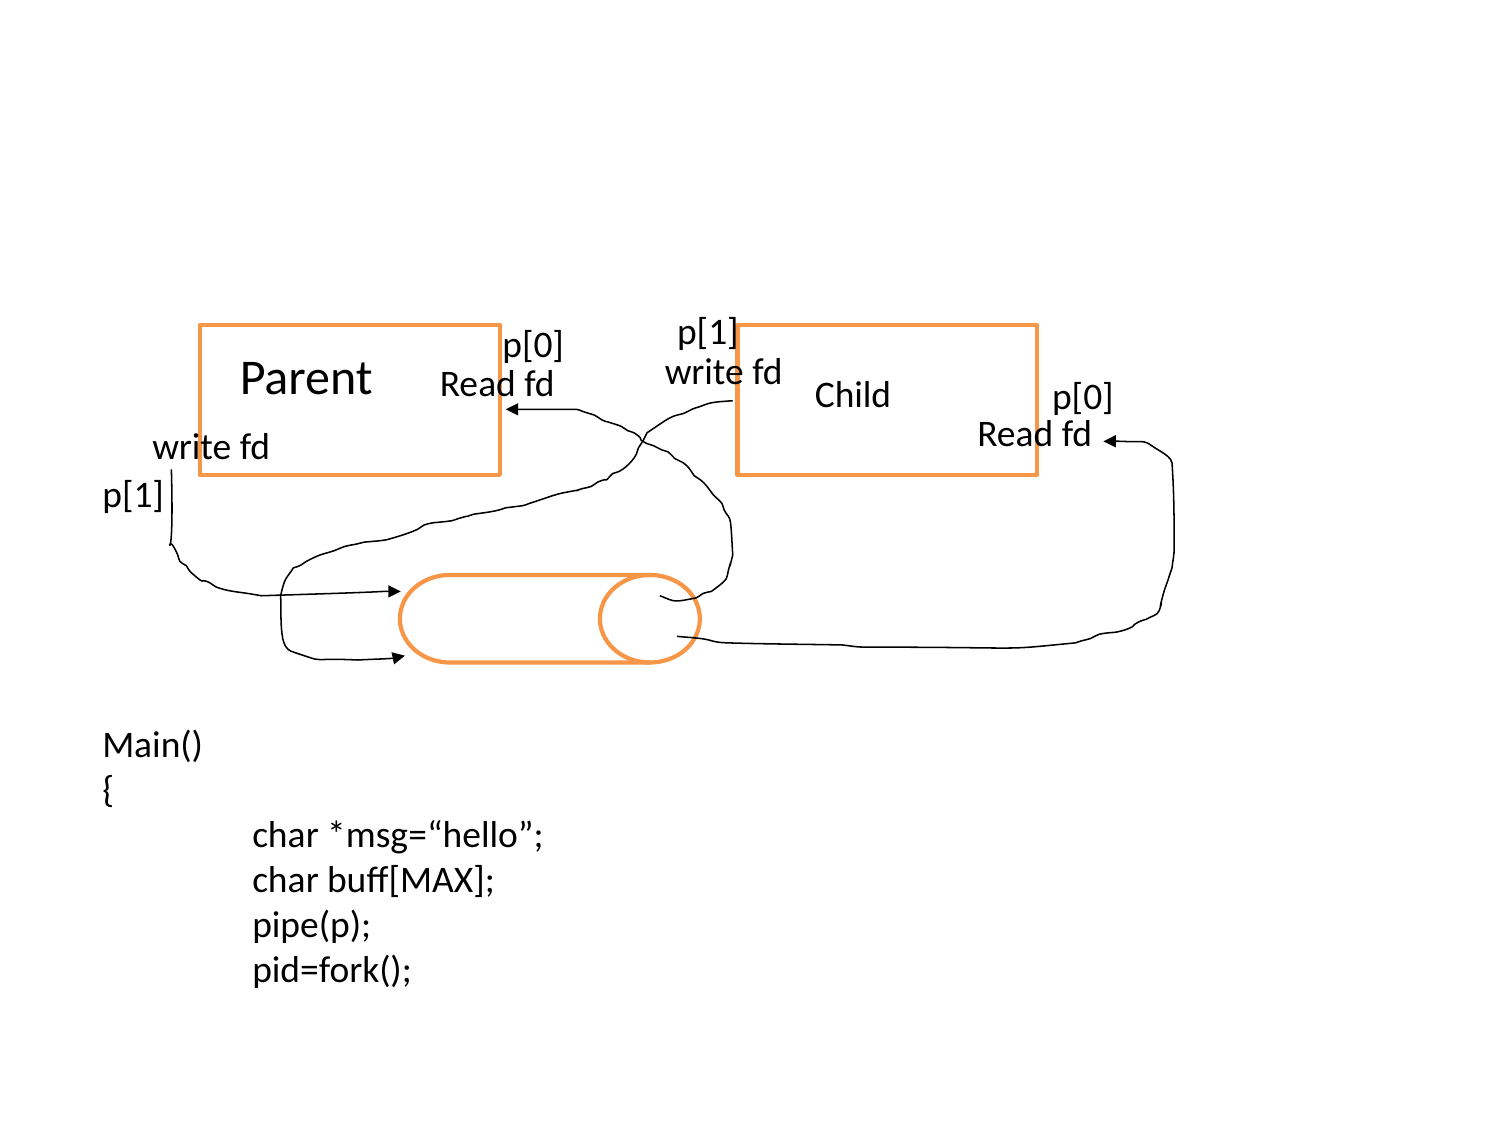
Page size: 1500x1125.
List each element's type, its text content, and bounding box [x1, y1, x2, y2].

text_box [800, 323, 1039, 362]
text_box [505, 403, 734, 602]
text_box [279, 490, 590, 665]
text_box Read fd [425, 351, 600, 412]
text_box p[1] [87, 462, 225, 523]
text_box [677, 435, 1175, 649]
text_box write fd [137, 414, 313, 475]
text_box p[1] [662, 299, 800, 360]
text_box Main() { char *msg=“hello”; char buff[MAX]; pipe(p); pid=fork(); [87, 712, 1388, 1043]
text_box [168, 497, 327, 597]
text_box [735, 400, 1039, 477]
text_box p[0] [487, 312, 625, 373]
text_box Read fd [962, 401, 1138, 462]
text_box Child [800, 362, 1075, 423]
text_box [412, 572, 703, 665]
text_box [643, 399, 733, 451]
text_box Parent [225, 337, 500, 413]
text_box p[0] [1037, 364, 1175, 425]
text_box write fd [650, 339, 825, 400]
text_box [198, 323, 502, 477]
